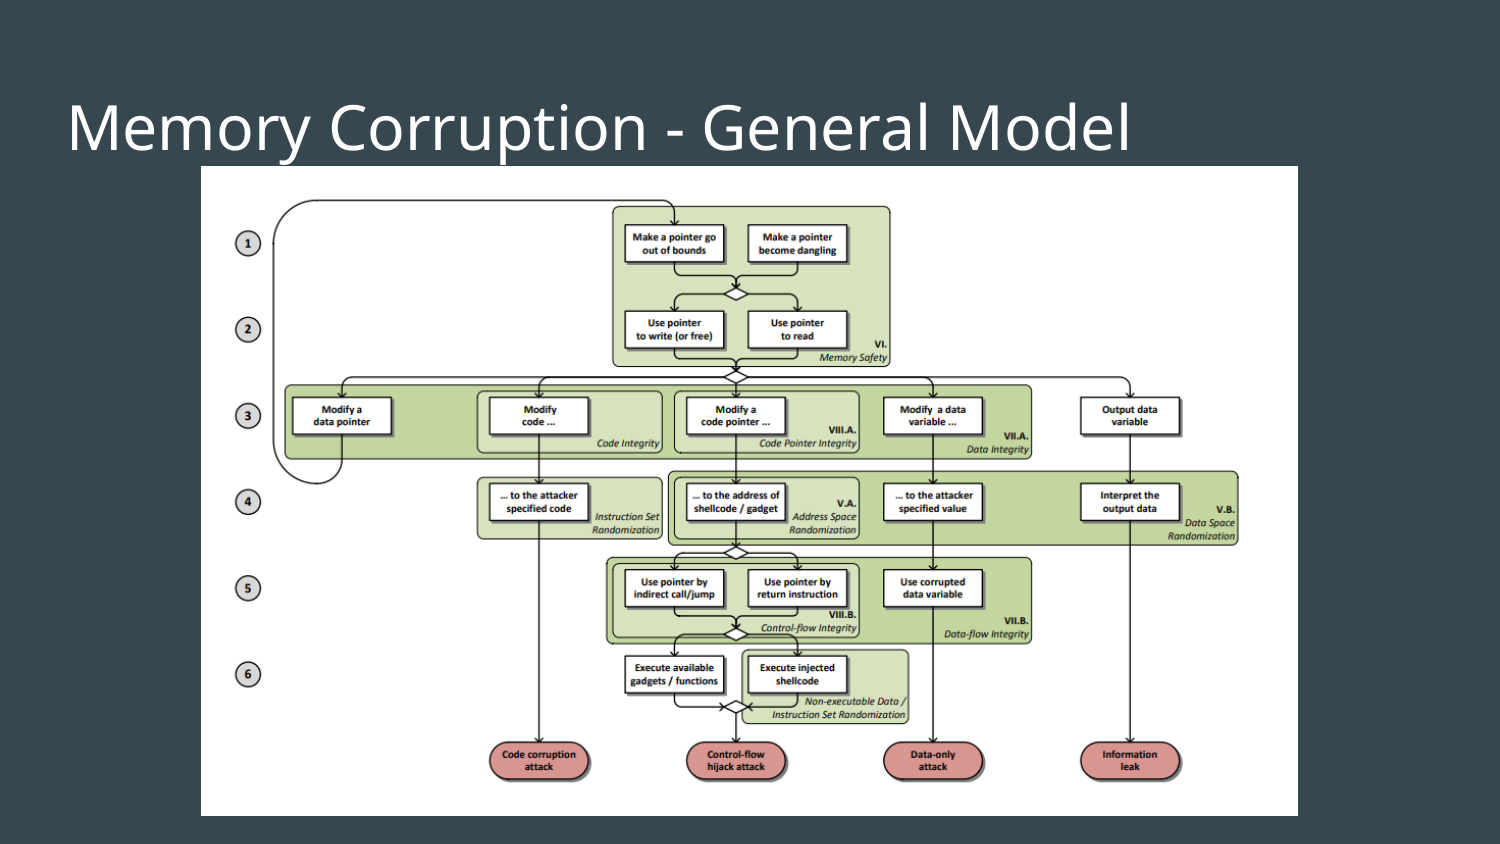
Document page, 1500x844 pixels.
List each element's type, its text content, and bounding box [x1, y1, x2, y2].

picture [201, 166, 1299, 816]
title Memory Corruption - General Model [51, 72, 1449, 167]
